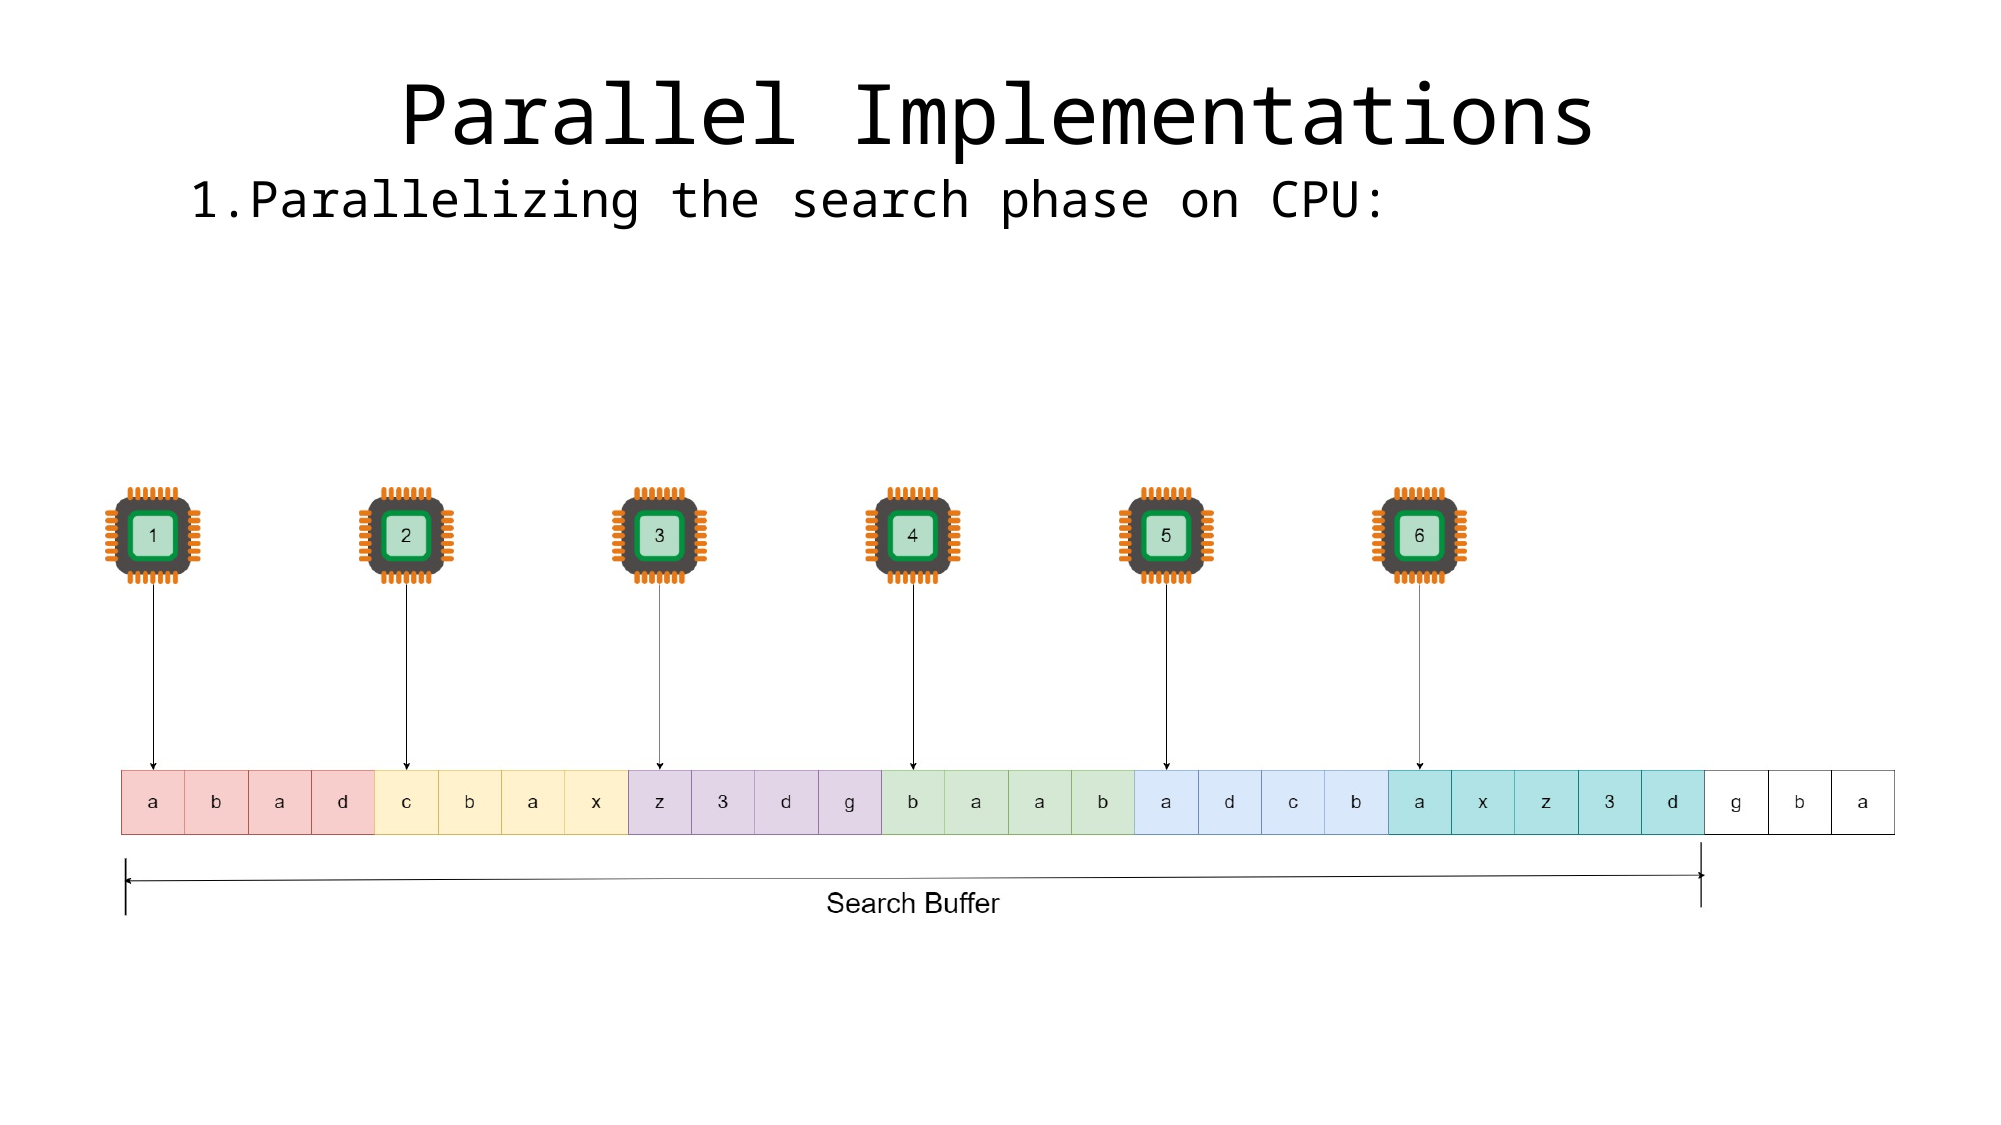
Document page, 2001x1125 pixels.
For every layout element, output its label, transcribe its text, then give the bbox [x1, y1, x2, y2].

title Parallel Implementations [174, 67, 1825, 167]
picture [105, 487, 1895, 920]
list Parallelizing the search phase on CPU: [174, 166, 1735, 266]
